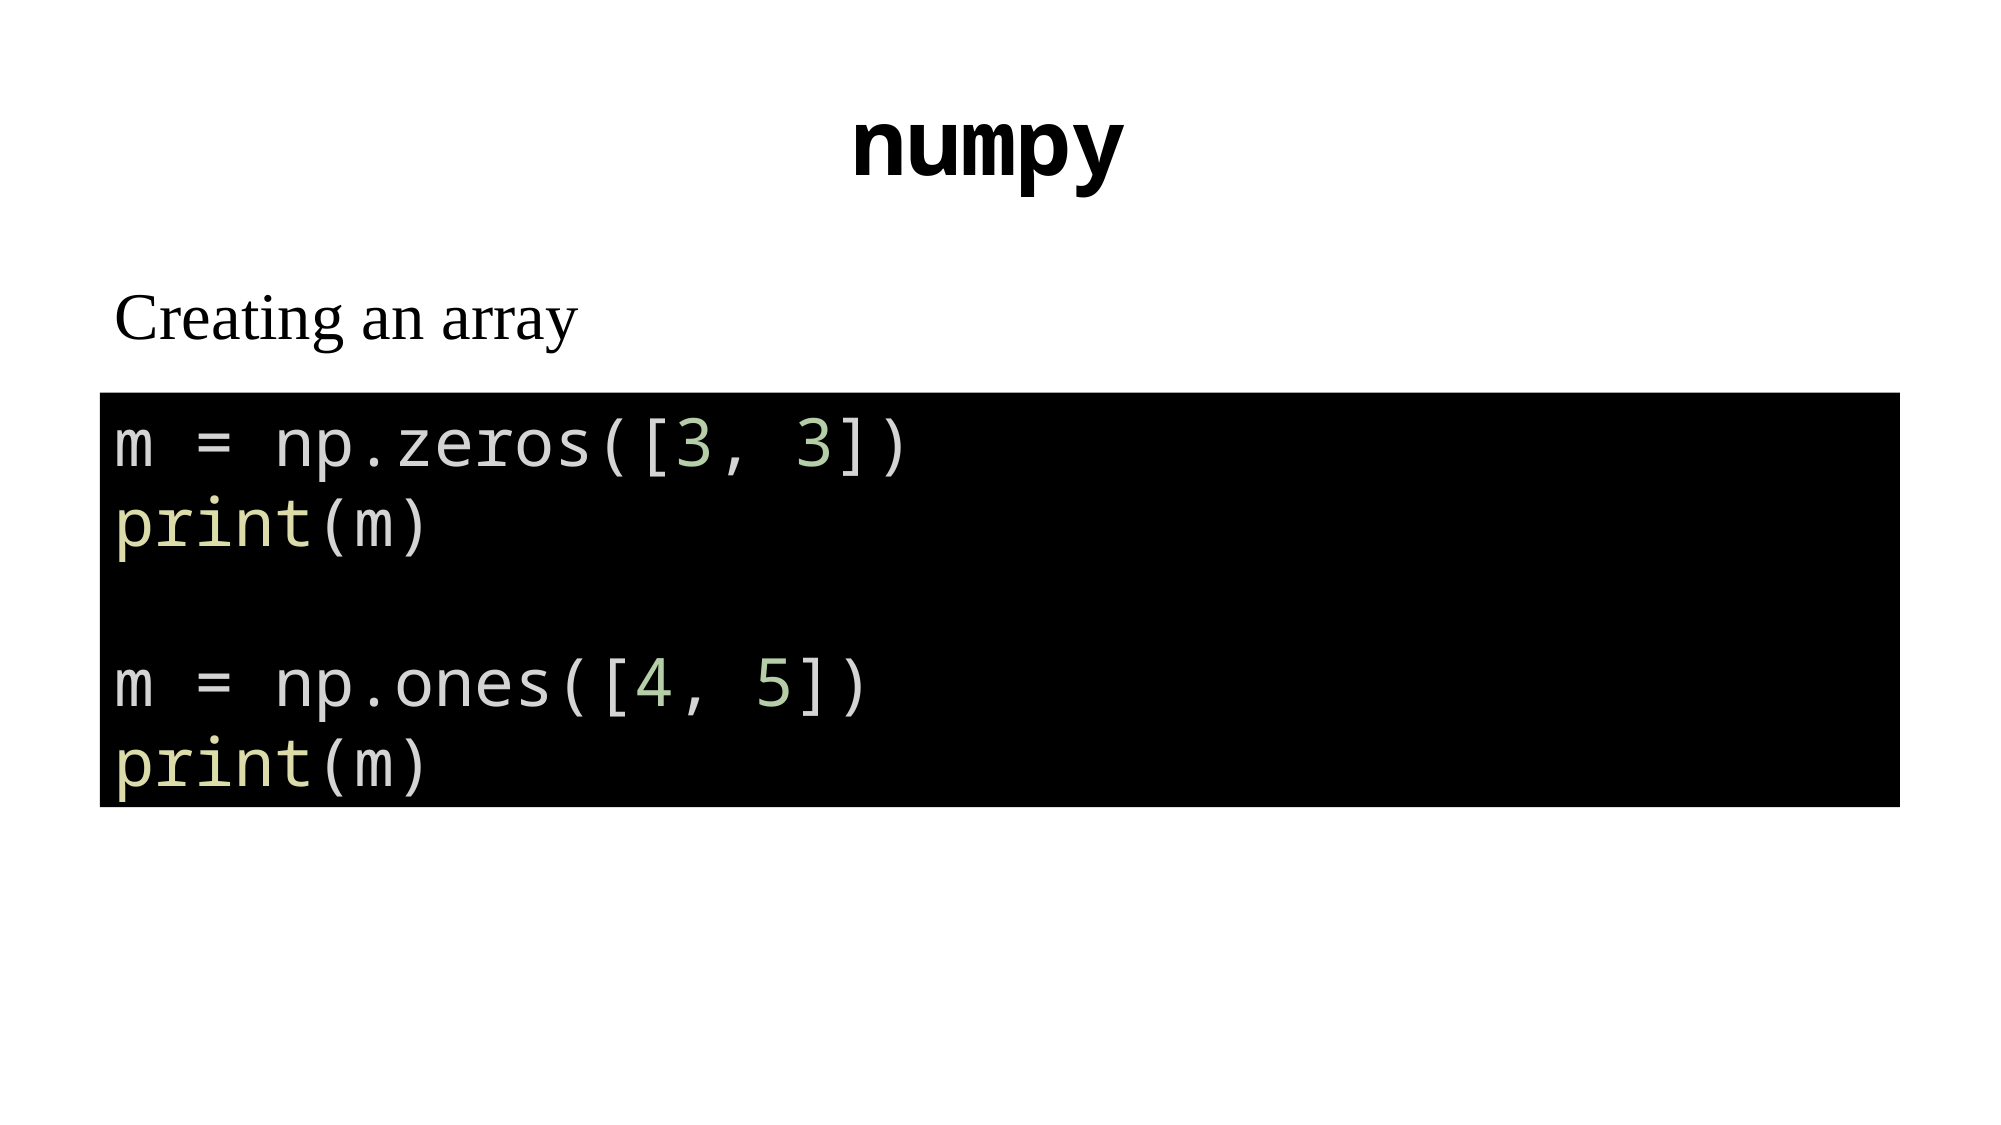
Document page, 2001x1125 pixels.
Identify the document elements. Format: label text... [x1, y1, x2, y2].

list Creating an array [99, 232, 1900, 361]
text_box m = np.zeros([3, 3]) print(m) m = np.ones([4, 5]) print(m) [99, 392, 1900, 808]
title numpy [99, 45, 1900, 232]
